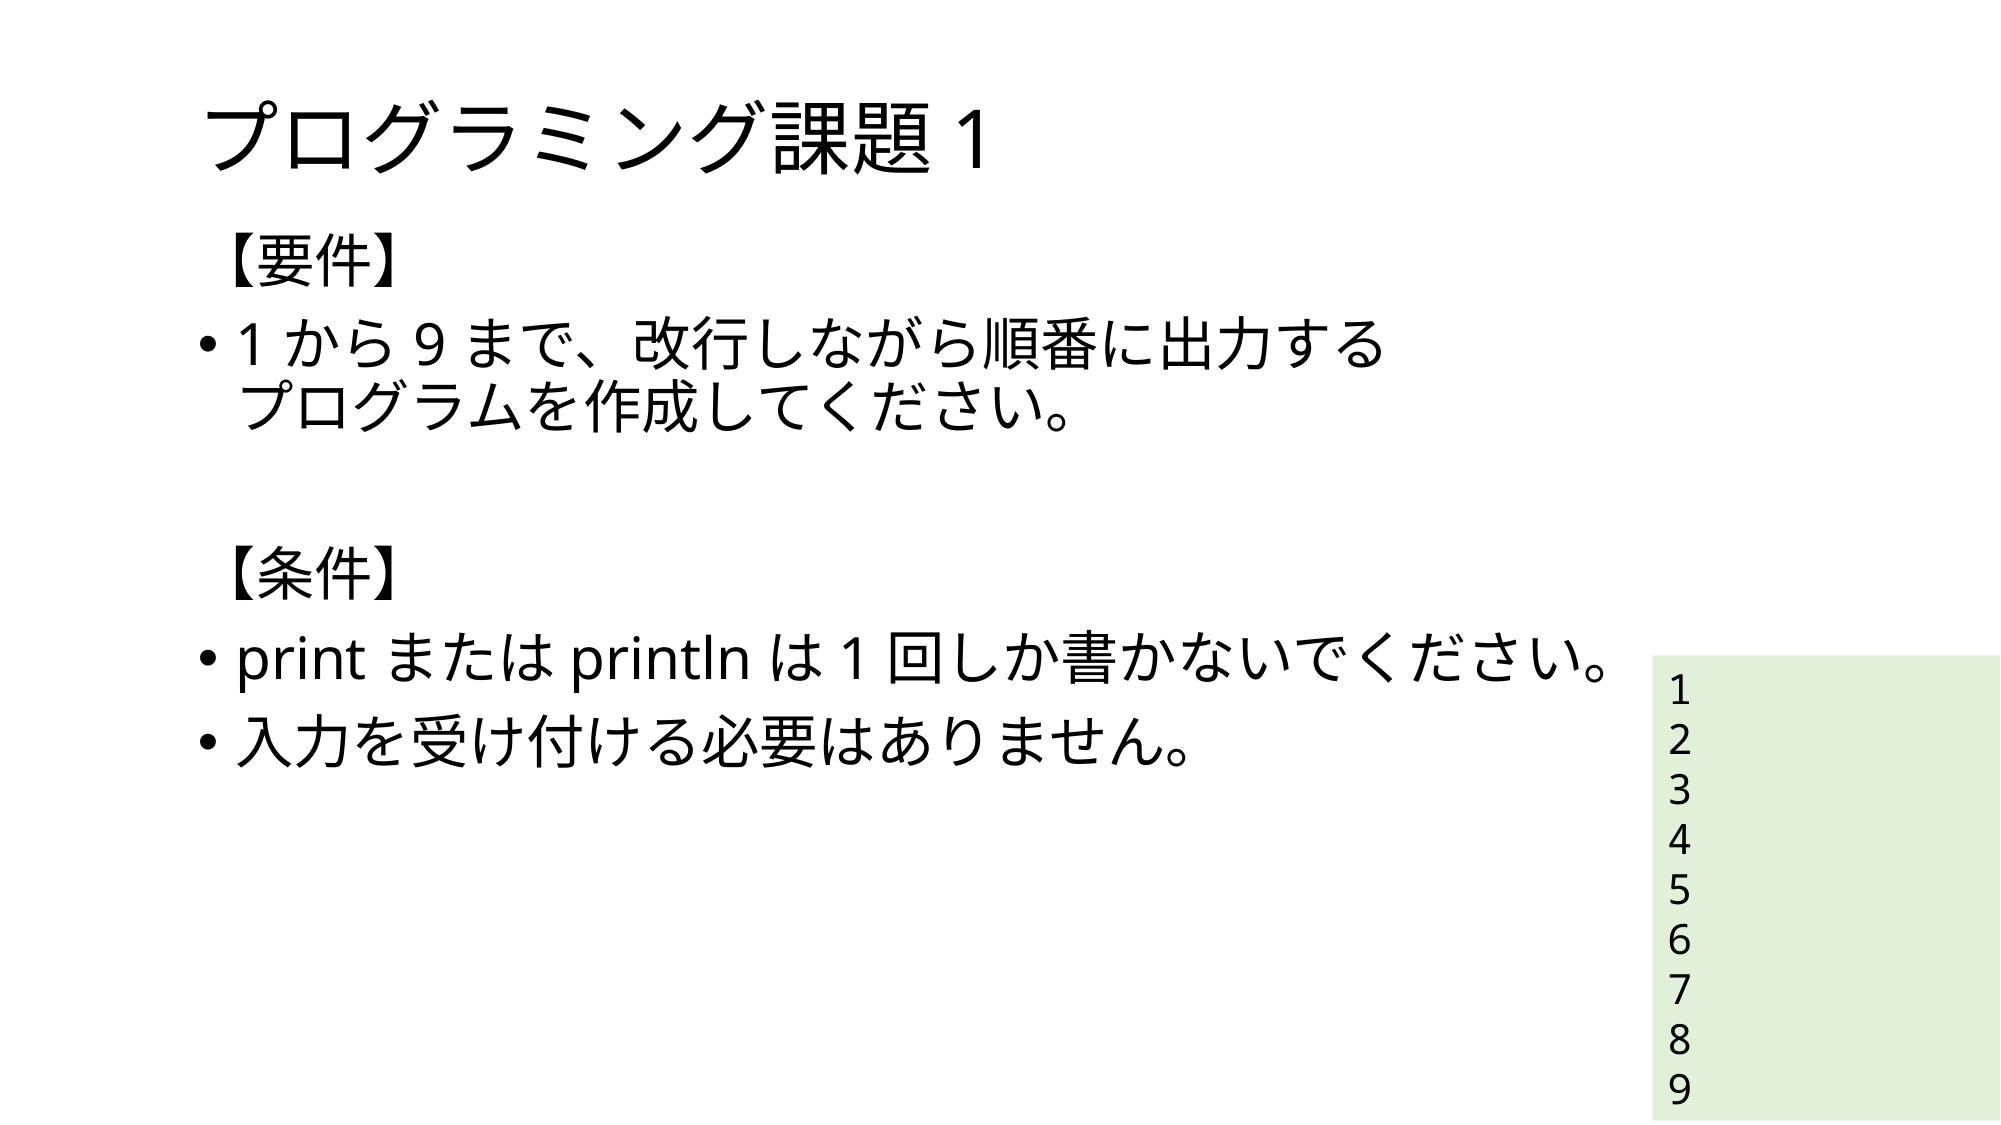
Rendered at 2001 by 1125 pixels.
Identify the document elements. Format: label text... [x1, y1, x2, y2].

list 【要件】 1から9まで、改行しながら順番に出力する プログラムを作成してください。 【条件】 printまたはprintlnは1回しか書かないでください。 入力を受け付ける必要はありません。 [183, 224, 1851, 1013]
title プログラミング課題1 [183, 90, 1851, 194]
text_box 1 2 3 4 5 6 7 8 9 [1652, 655, 2000, 1121]
